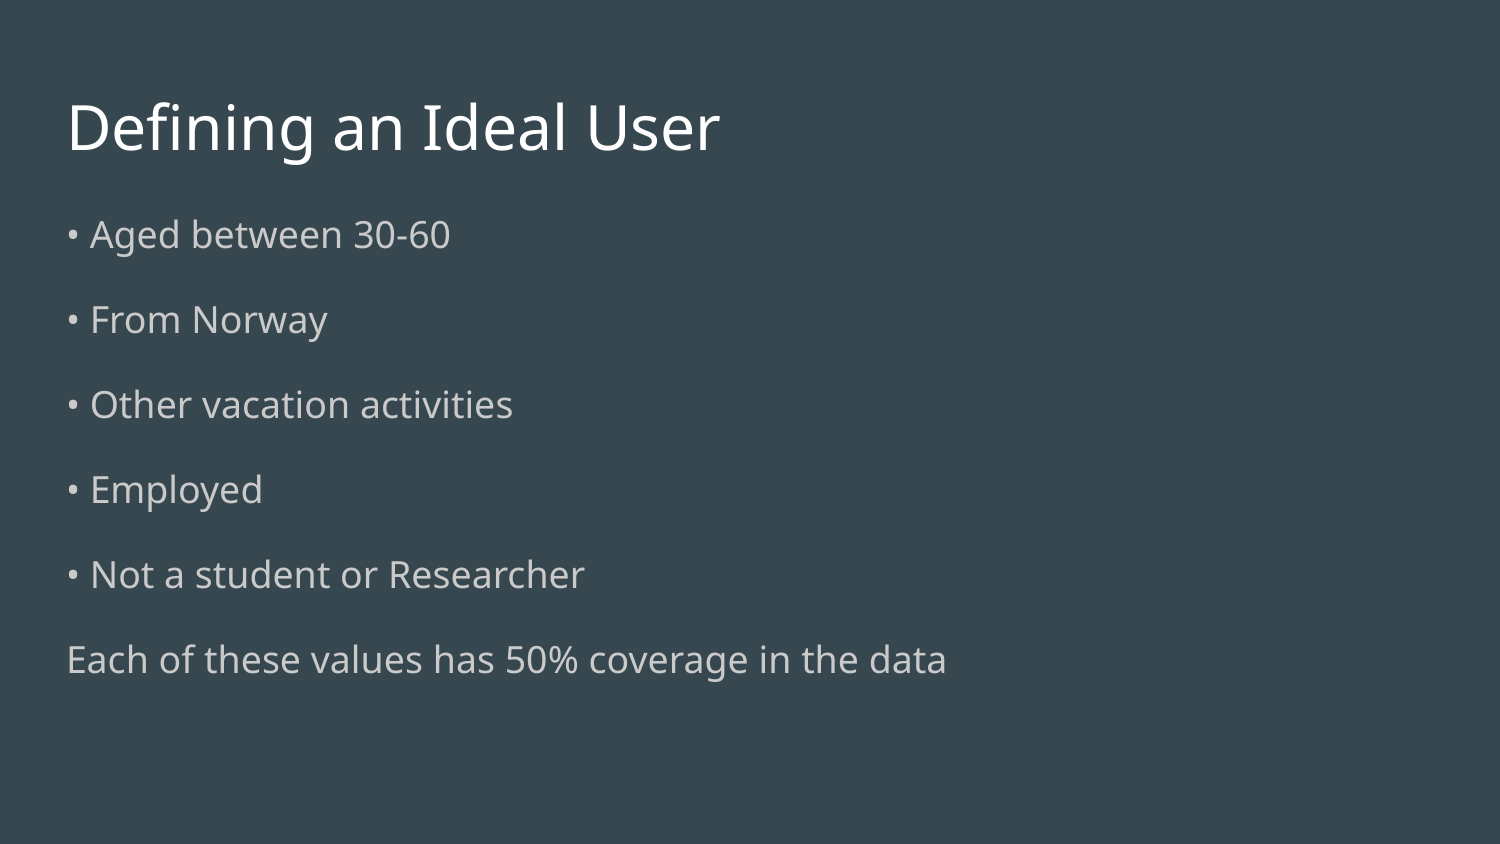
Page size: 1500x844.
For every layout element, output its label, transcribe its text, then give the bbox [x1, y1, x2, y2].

list • Aged between 30-60 • From Norway • Other vacation activities • Employed • Not a student or Researcher Each of these values has 50% coverage in the data [51, 189, 1449, 750]
title Defining an Ideal User [51, 72, 1449, 167]
